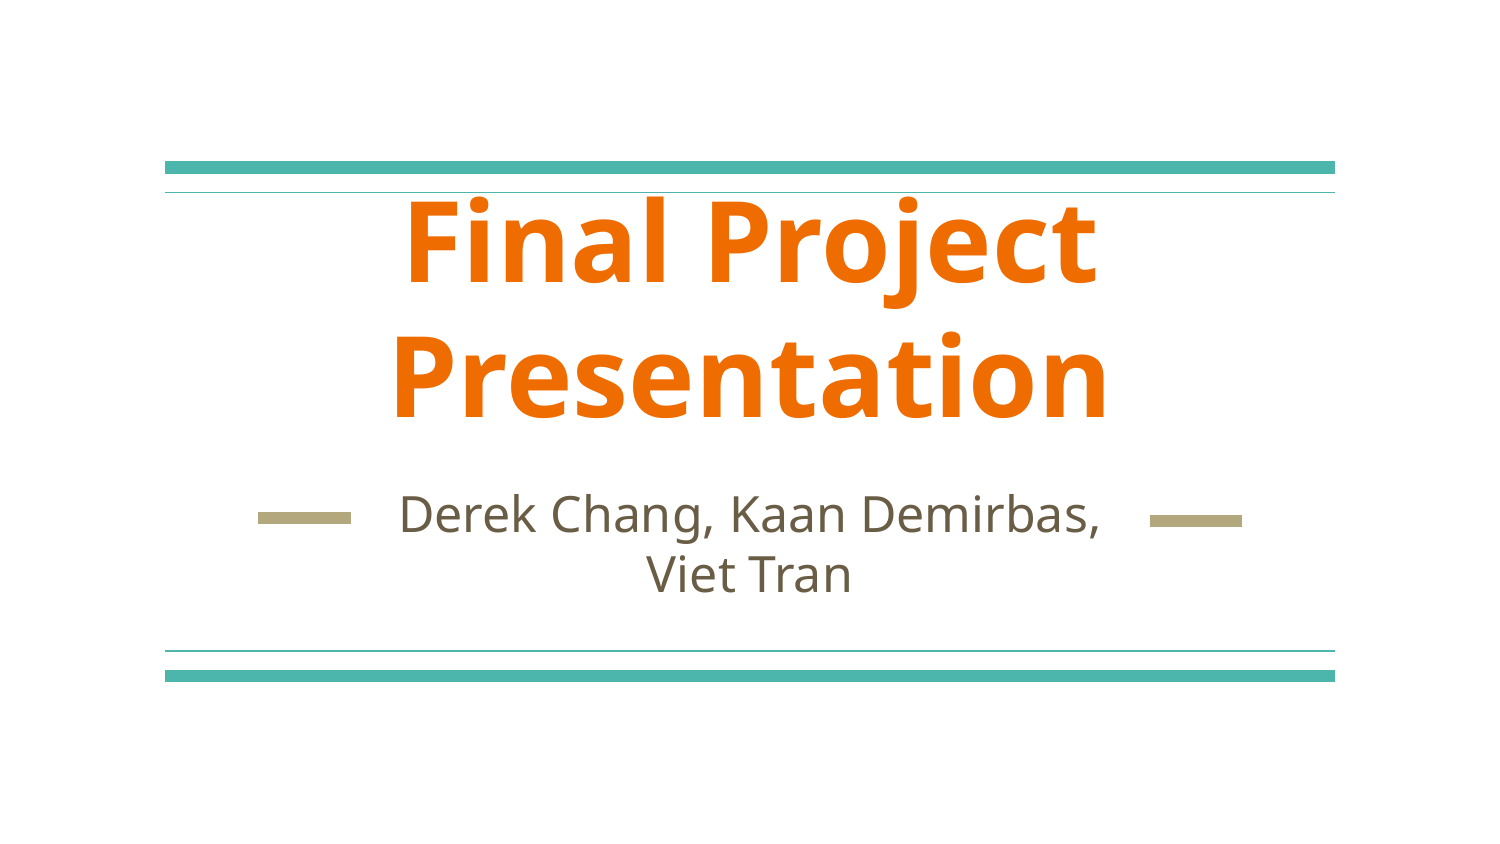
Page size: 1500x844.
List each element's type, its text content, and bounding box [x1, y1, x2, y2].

subtitle Derek Chang, Kaan Demirbas, Viet Tran [350, 467, 1150, 598]
title Final Project Presentation [164, 287, 1336, 456]
